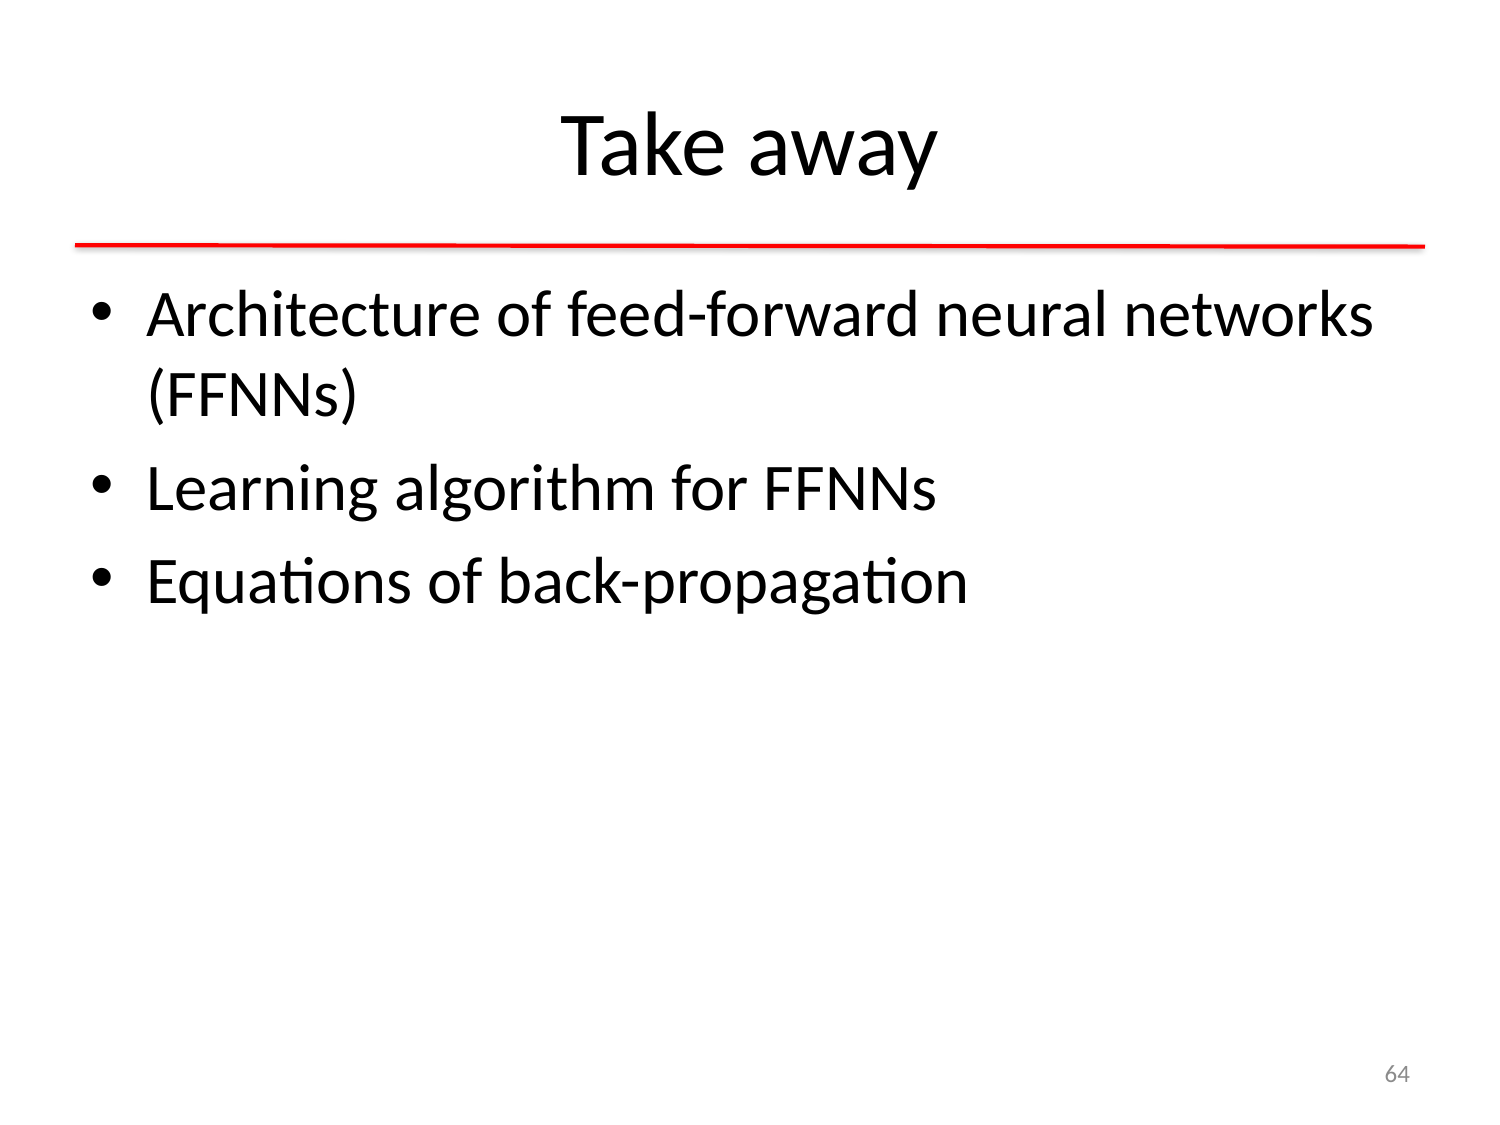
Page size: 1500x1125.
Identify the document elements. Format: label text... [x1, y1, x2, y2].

slide_number 64 [1074, 1042, 1425, 1103]
title Take away [75, 45, 1425, 233]
list Architecture of feed-forward neural networks (FFNNs) Learning algorithm for FFNNs Equations of back-propagation [75, 262, 1425, 1005]
